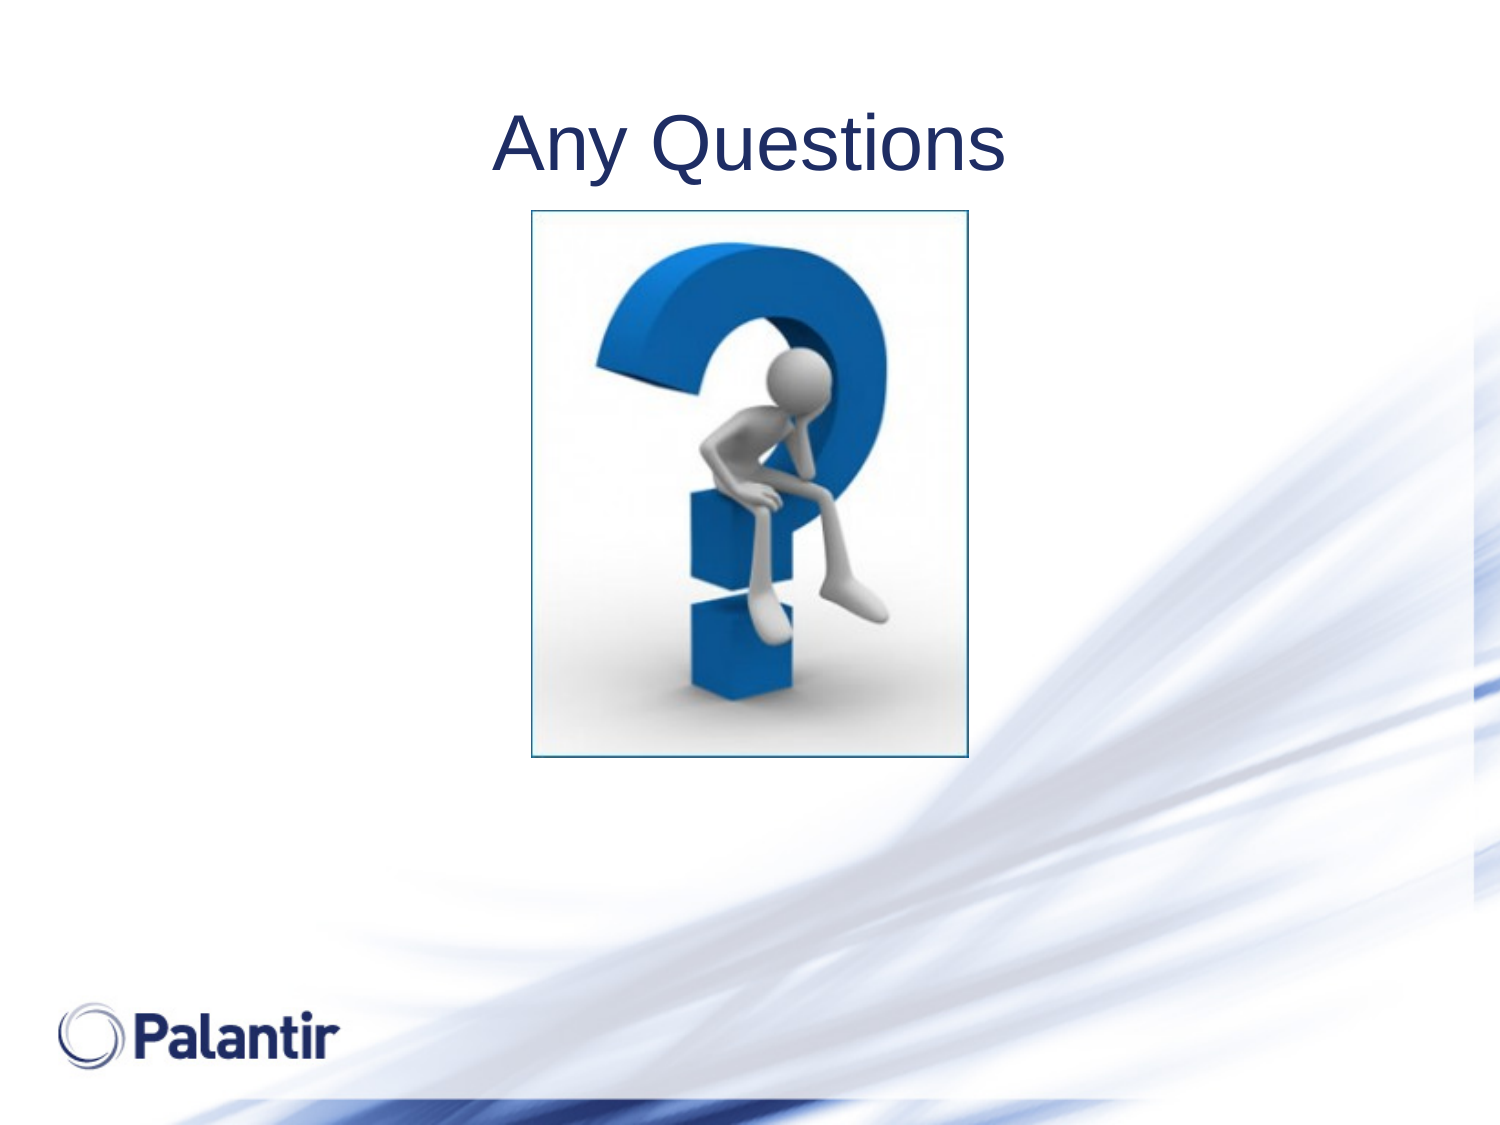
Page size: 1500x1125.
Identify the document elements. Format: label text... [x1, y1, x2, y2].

picture [0, 0, 1500, 1125]
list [530, 210, 969, 758]
title Any Questions [75, 45, 1425, 233]
